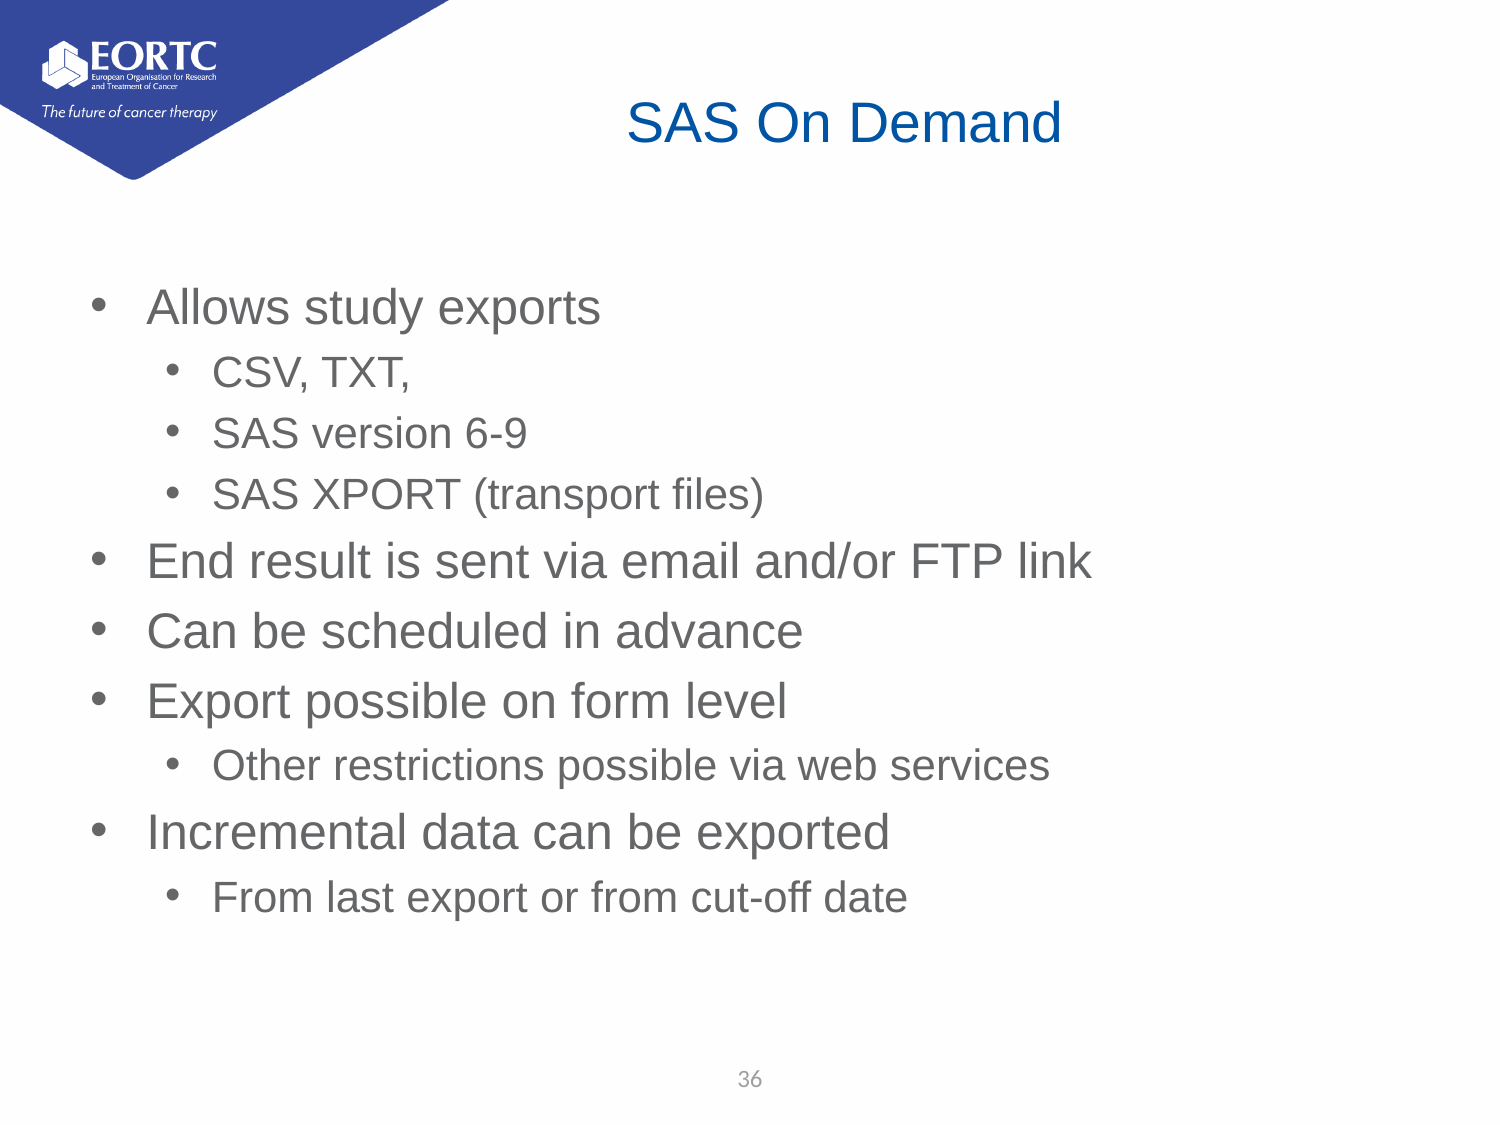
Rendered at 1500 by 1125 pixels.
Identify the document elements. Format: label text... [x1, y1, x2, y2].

list Allows study exports CSV, TXT, SAS version 6-9 SAS XPORT (transport files) End result is sent via email and/or FTP link Can be scheduled in advance Export possible on form level Other restrictions possible via web services Incremental data can be exported From last export or from cut-off date [75, 267, 1425, 988]
title SAS On Demand [265, 78, 1425, 162]
picture [0, 0, 1500, 1125]
slide_number 36 [575, 1047, 925, 1108]
